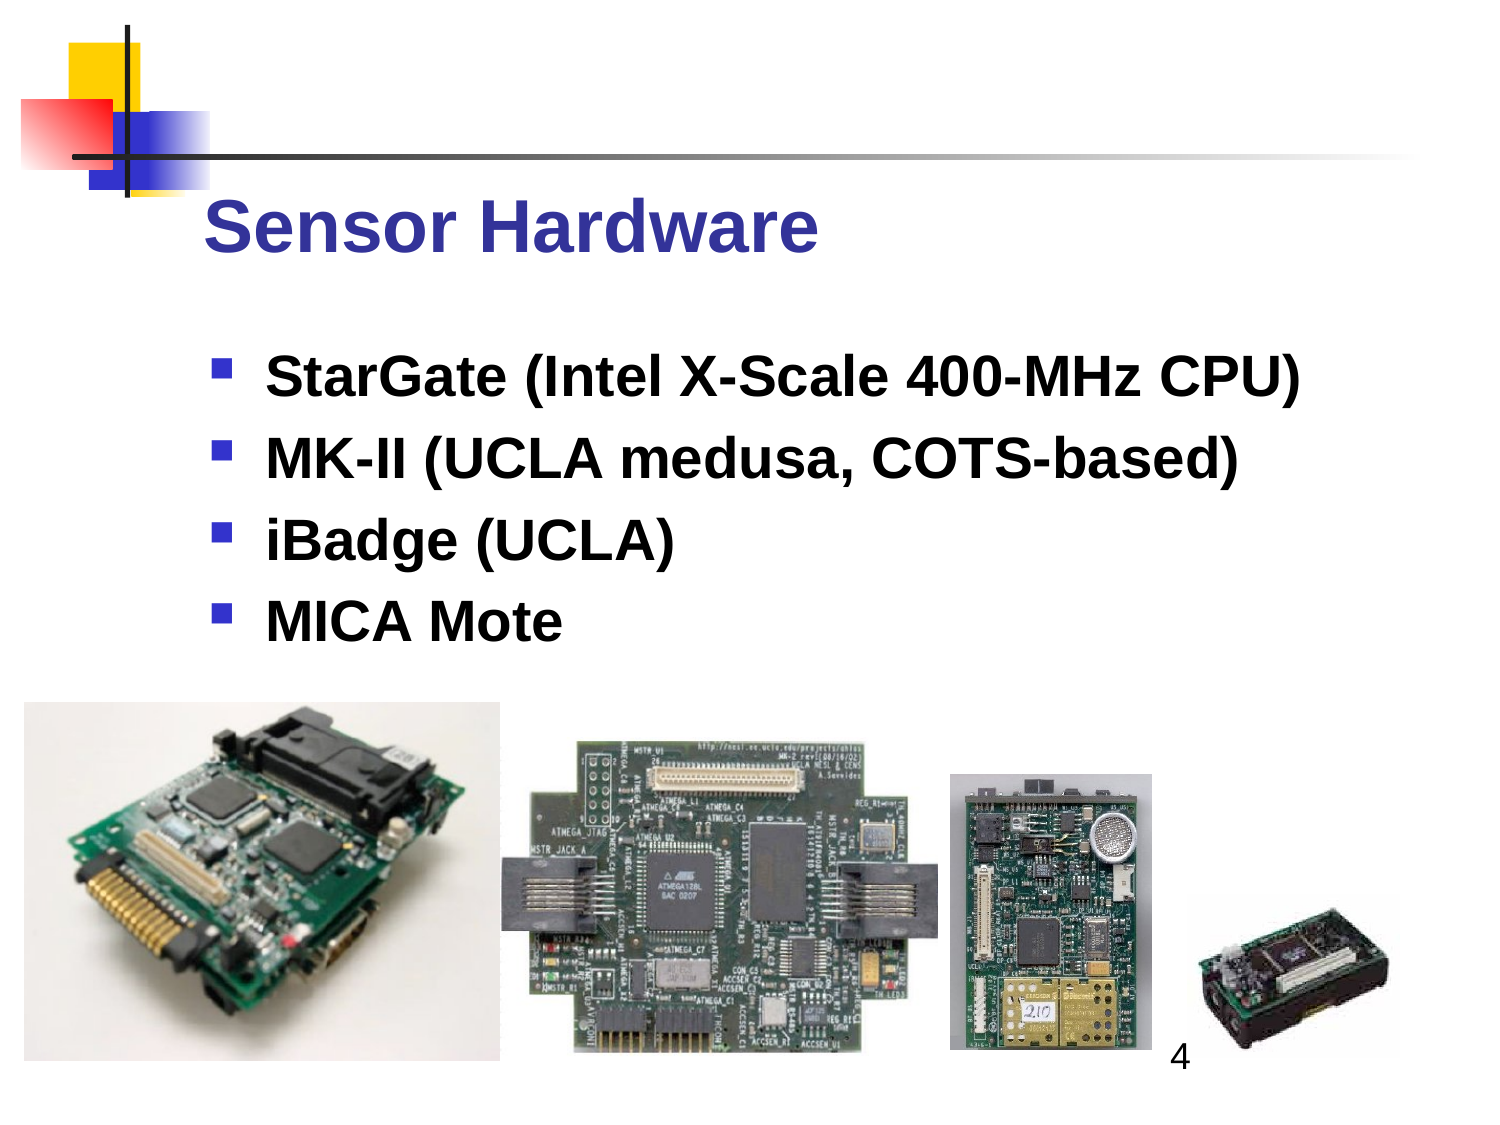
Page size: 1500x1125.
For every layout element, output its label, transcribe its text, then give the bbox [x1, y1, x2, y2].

list StarGate (Intel X-Scale 400-MHz CPU) MK-II (UCLA medusa, COTS-based) iBadge (UCLA) MICA Mote [193, 331, 1350, 713]
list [1187, 894, 1401, 1059]
slide_number 4 [1155, 1024, 1468, 1100]
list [949, 774, 1153, 1051]
picture [24, 702, 938, 1061]
title Sensor Hardware [188, 35, 1468, 275]
